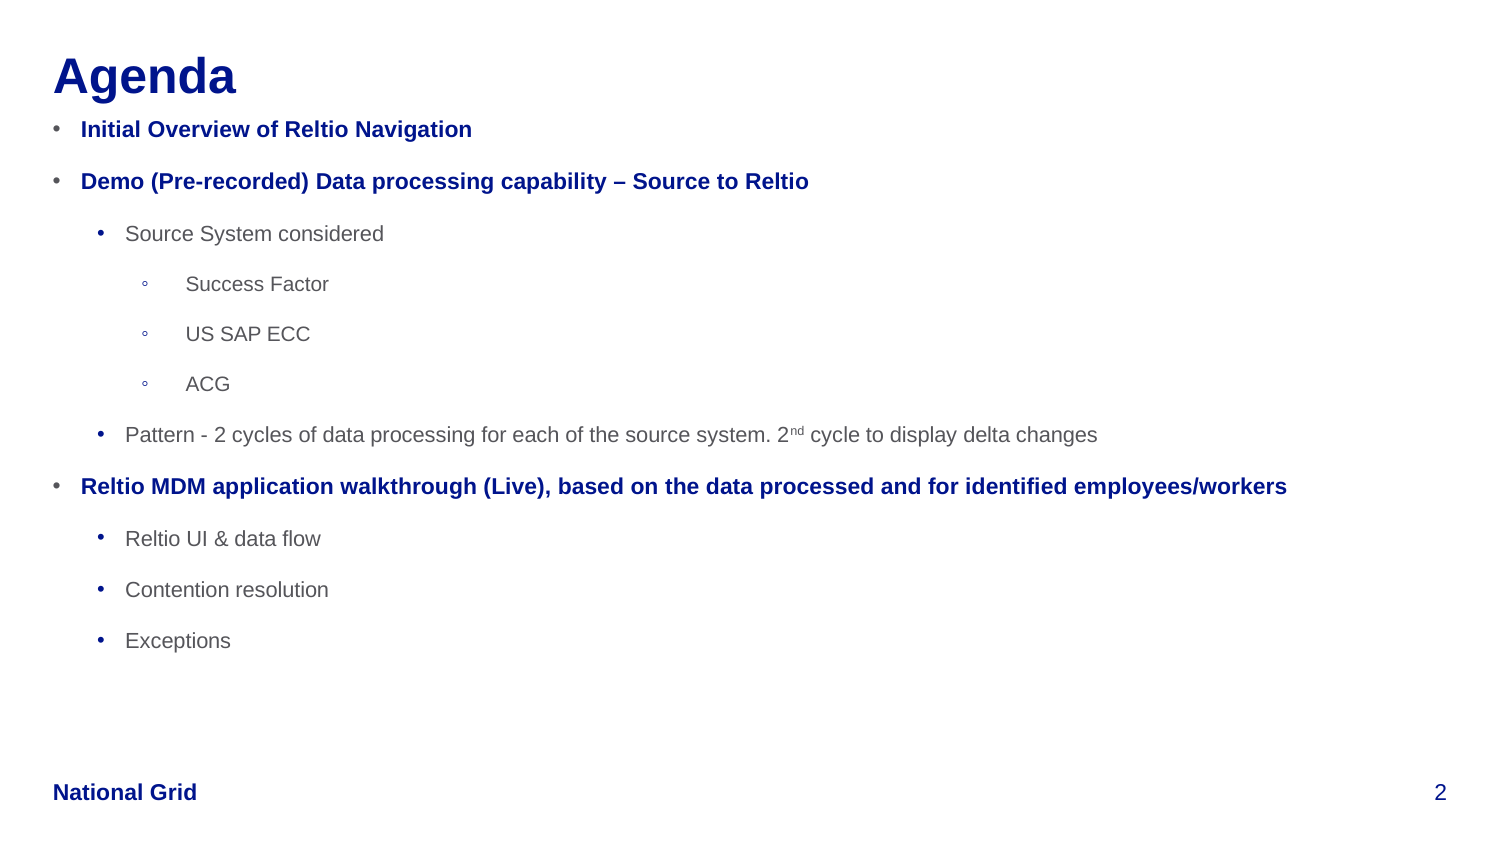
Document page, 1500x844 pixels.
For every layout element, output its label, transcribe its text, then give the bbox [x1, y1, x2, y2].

title Agenda [52, 43, 1447, 114]
list Initial Overview of Reltio Navigation Demo (Pre-recorded) Data processing capability – Source to Reltio Source System considered Success Factor US SAP ECC ACG Pattern - 2 cycles of data processing for each of the source system. 2nd cycle to display delta changes Reltio MDM application walkthrough (Live), based on the data processed and for identified employees/workers Reltio UI & data flow Contention resolution Exceptions [52, 114, 1447, 704]
